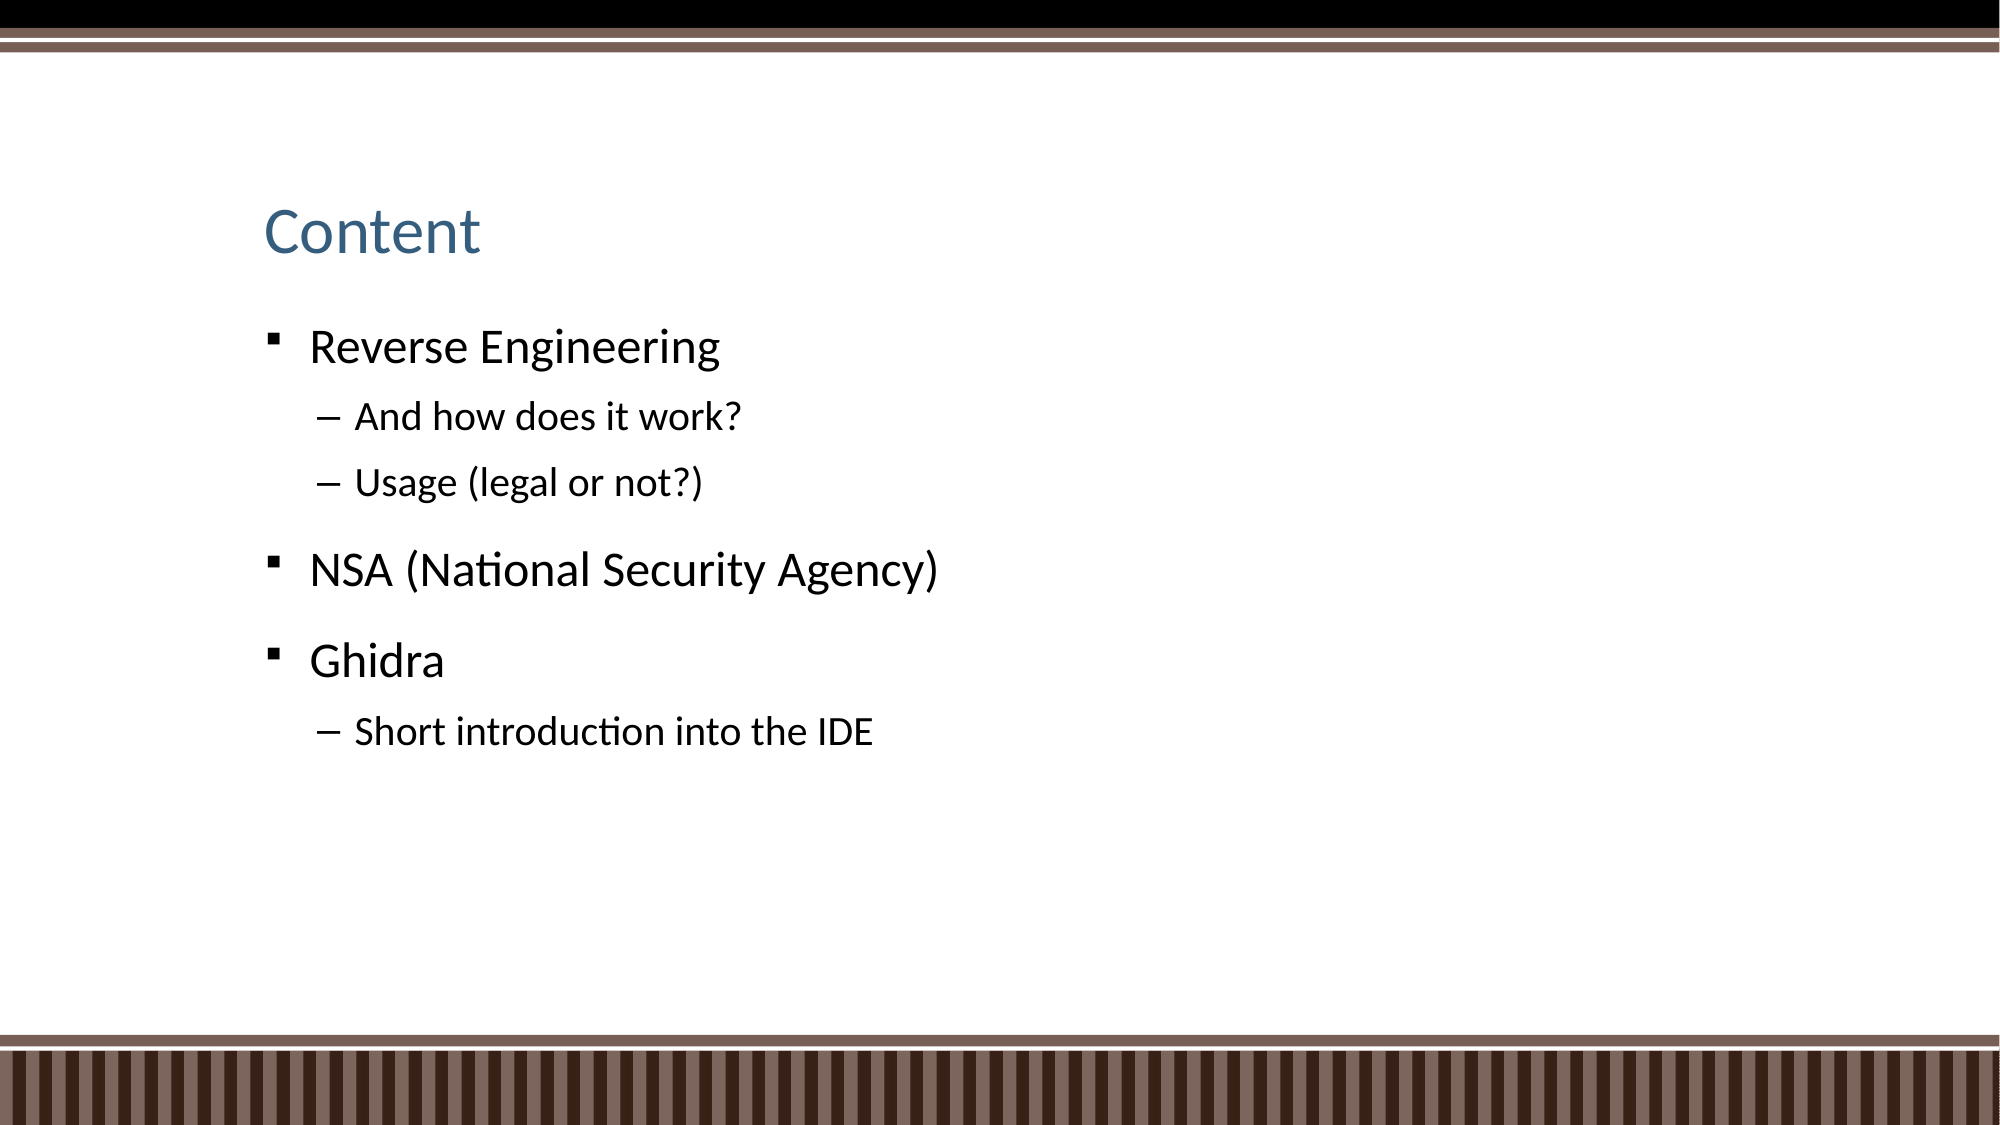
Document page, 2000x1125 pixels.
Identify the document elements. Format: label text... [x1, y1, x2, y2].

text_box Content [249, 99, 1750, 275]
text_box Reverse Engineering And how does it work? Usage (legal or not?) NSA (National Security Agency) Ghidra Short introduction into the IDE [249, 312, 1750, 919]
picture [0, 1051, 2000, 1125]
